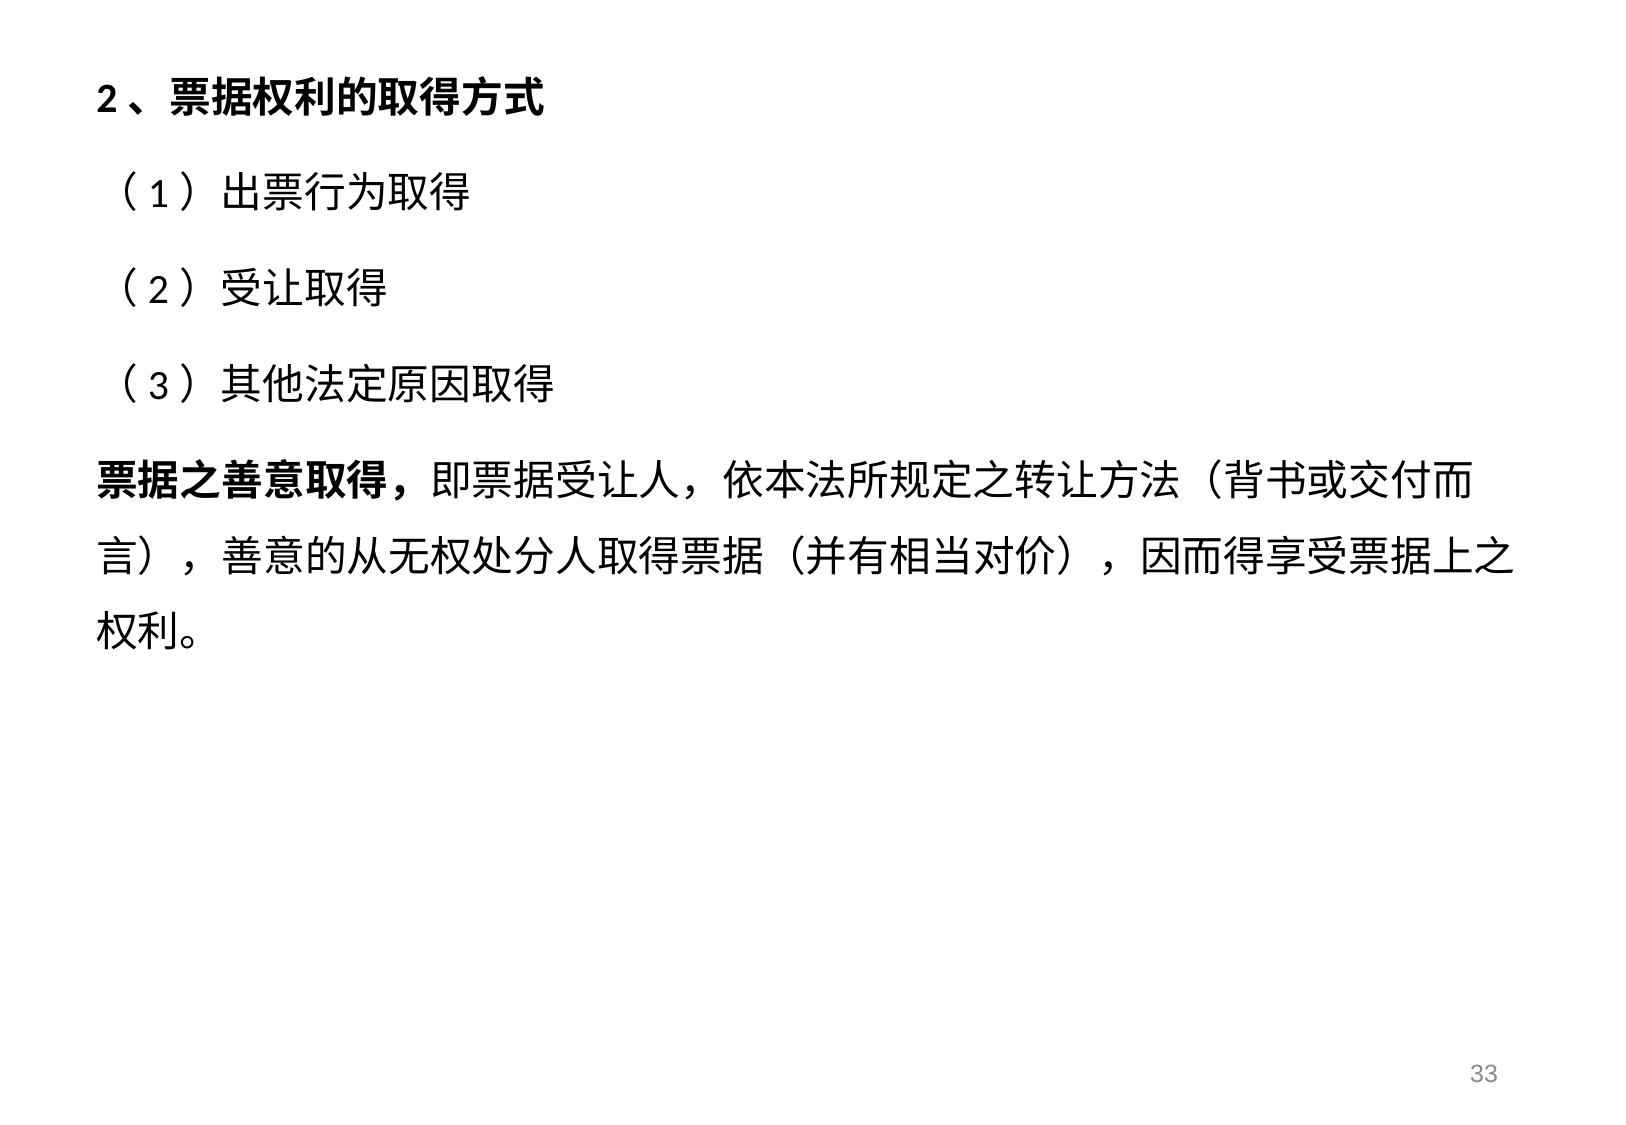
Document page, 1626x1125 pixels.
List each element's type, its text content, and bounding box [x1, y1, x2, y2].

slide_number 33 [1147, 1042, 1514, 1103]
list 2、票据权利的取得方式 （1）出票行为取得 （2）受让取得 （3）其他法定原因取得 票据之善意取得，即票据受让人，依本法所规定之转让方法（背书或交付而言），善意的从无权处分人取得票据（并有相当对价），因而得享受票据上之权利。 [81, 37, 1544, 1125]
